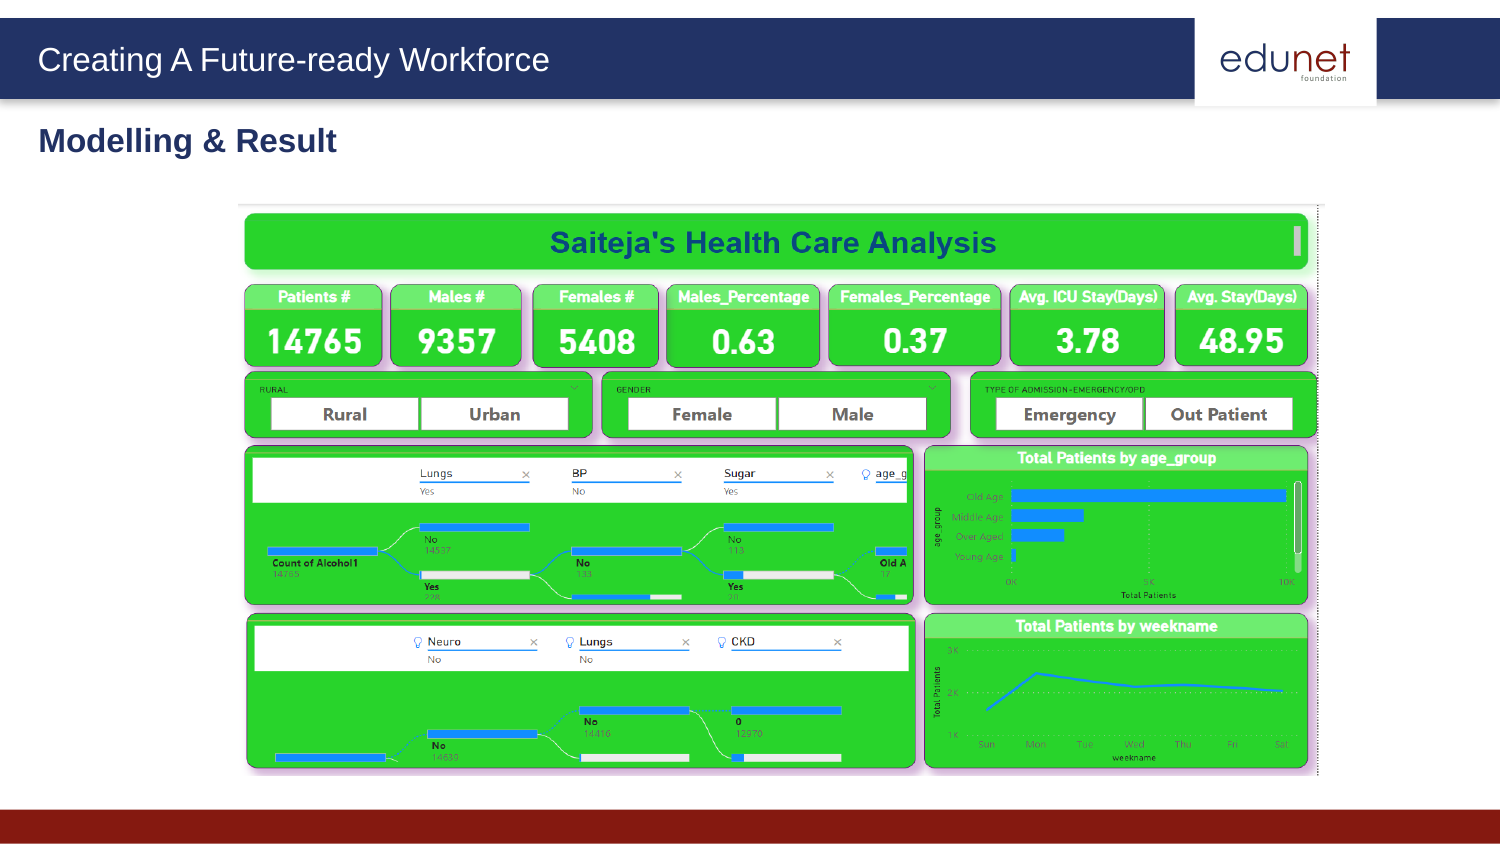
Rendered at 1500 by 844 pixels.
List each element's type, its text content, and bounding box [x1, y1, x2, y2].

text_box Modelling & Result [23, 112, 750, 167]
picture [238, 203, 1325, 776]
picture [1215, 38, 1356, 86]
